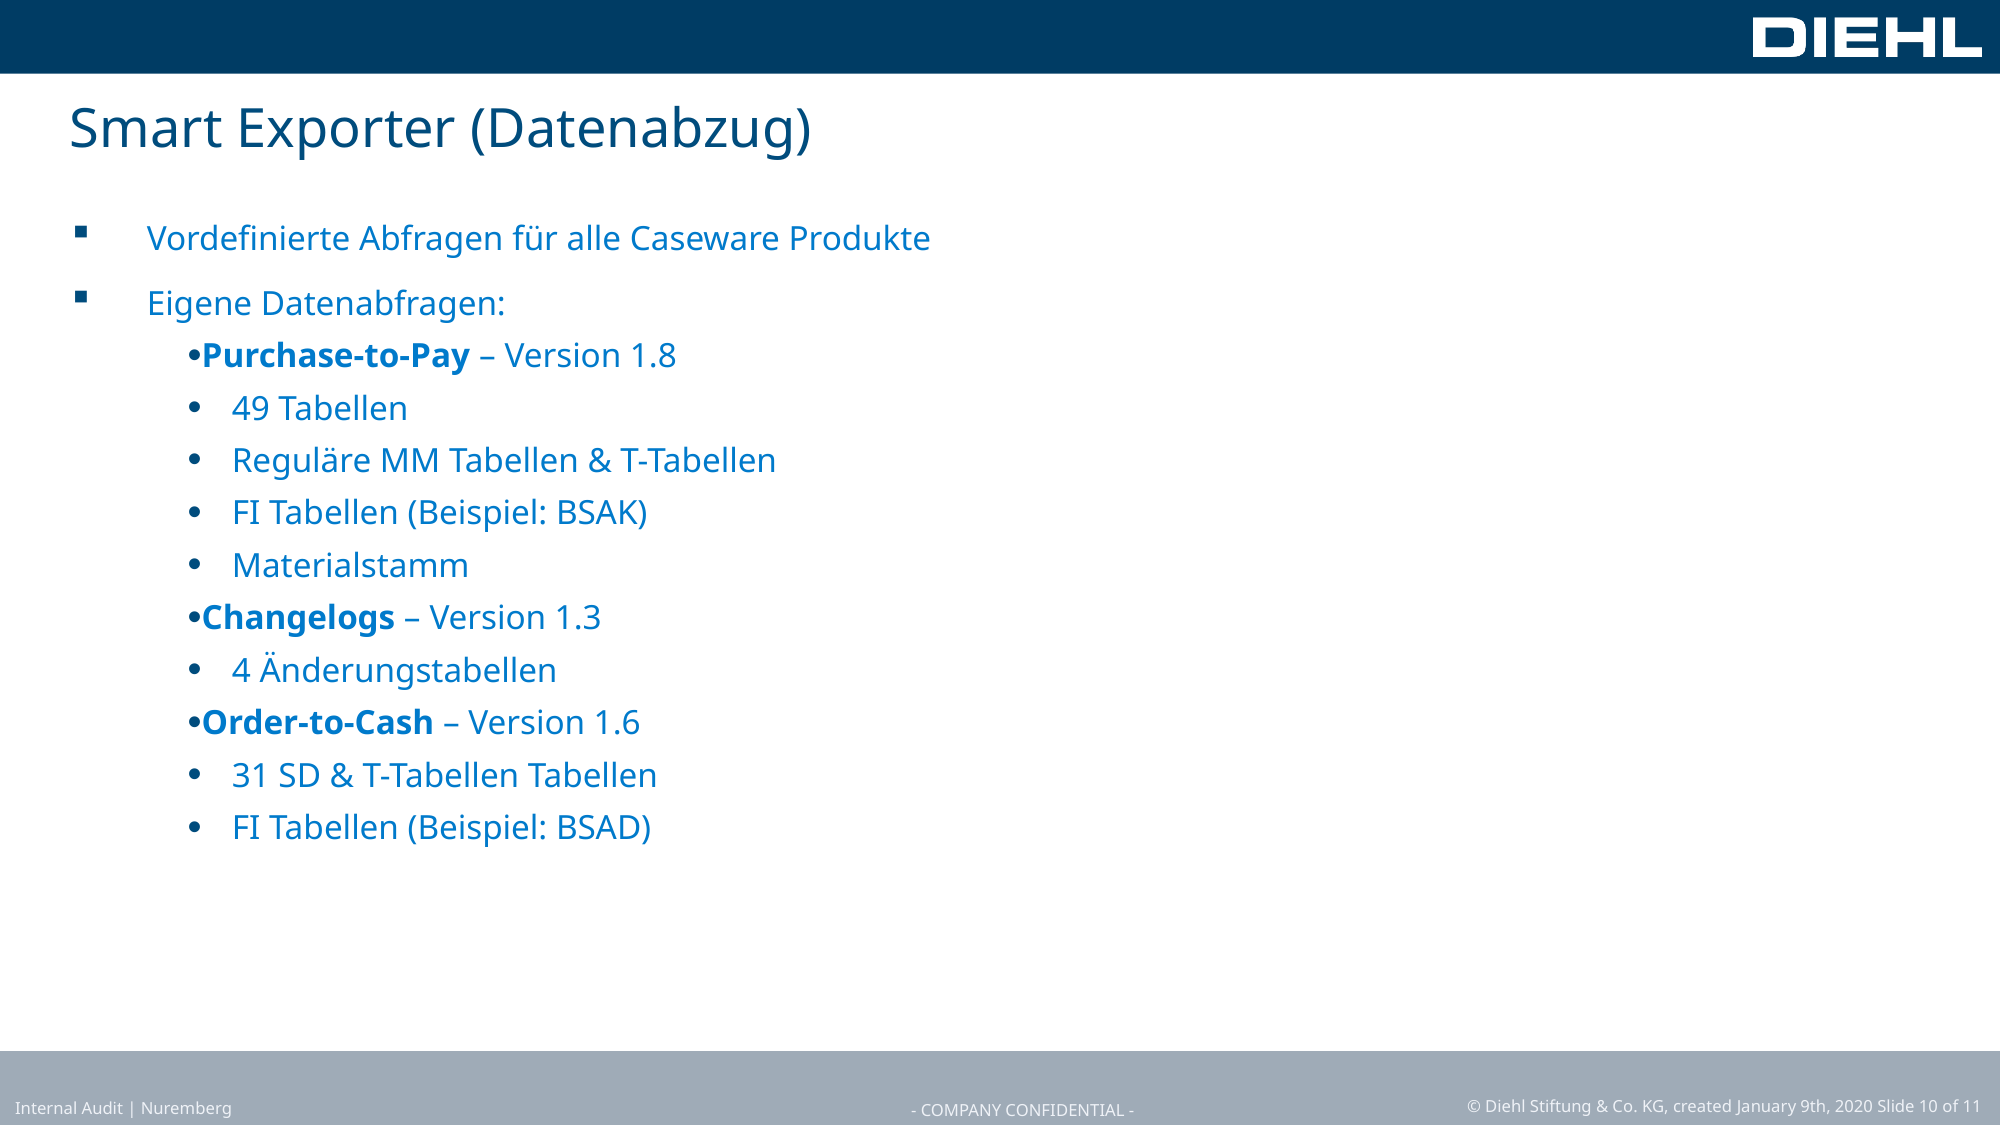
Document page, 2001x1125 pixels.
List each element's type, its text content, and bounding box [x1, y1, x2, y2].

title Smart Exporter (Datenabzug) [69, 93, 1917, 183]
picture [1753, 17, 1982, 57]
list Vordefinierte Abfragen für alle Caseware Produkte Eigene Datenabfragen: Purchase-to-Pay – Version 1.8 49 Tabellen Reguläre MM Tabellen & T-Tabellen FI Tabellen (Beispiel: BSAK) Materialstamm Changelogs – Version 1.3 4 Änderungstabellen Order-to-Cash – Version 1.6 31 SD & T-Tabellen Tabellen FI Tabellen (Beispiel: BSAD) [41, 216, 1906, 1033]
